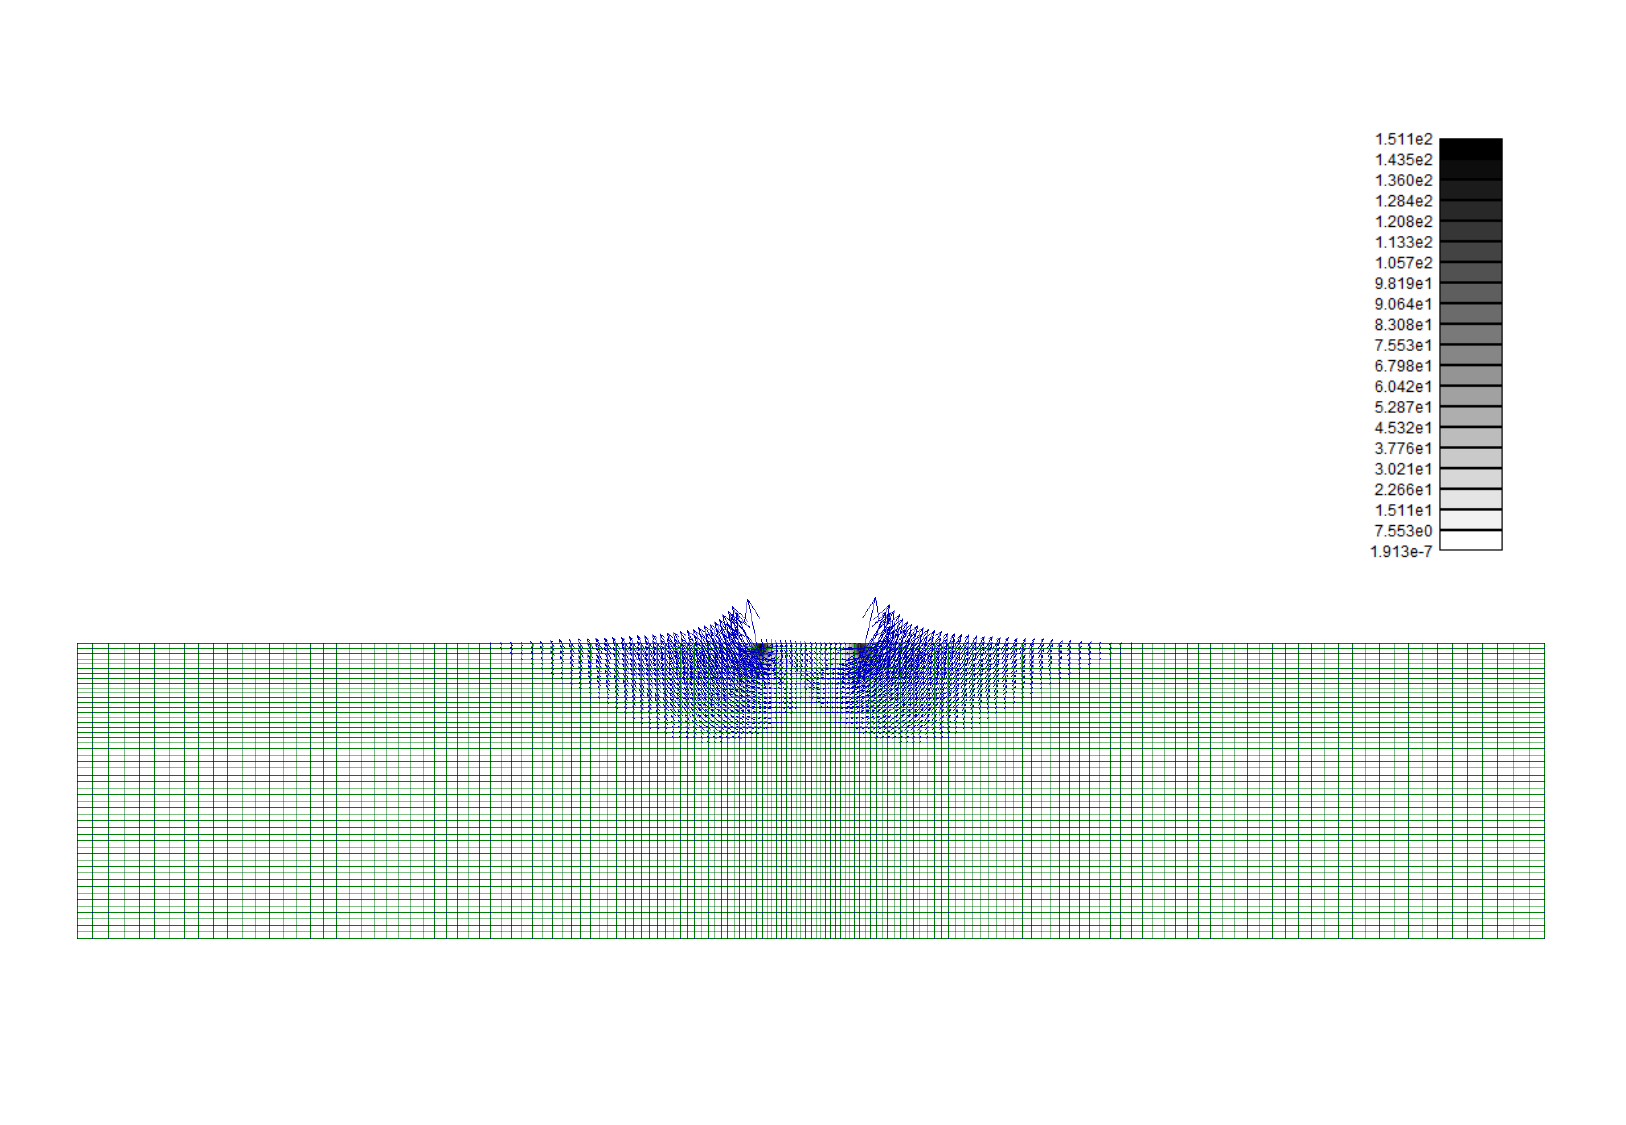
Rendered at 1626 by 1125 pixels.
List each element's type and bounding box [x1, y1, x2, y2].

picture [1363, 119, 1512, 583]
picture [75, 592, 1550, 944]
